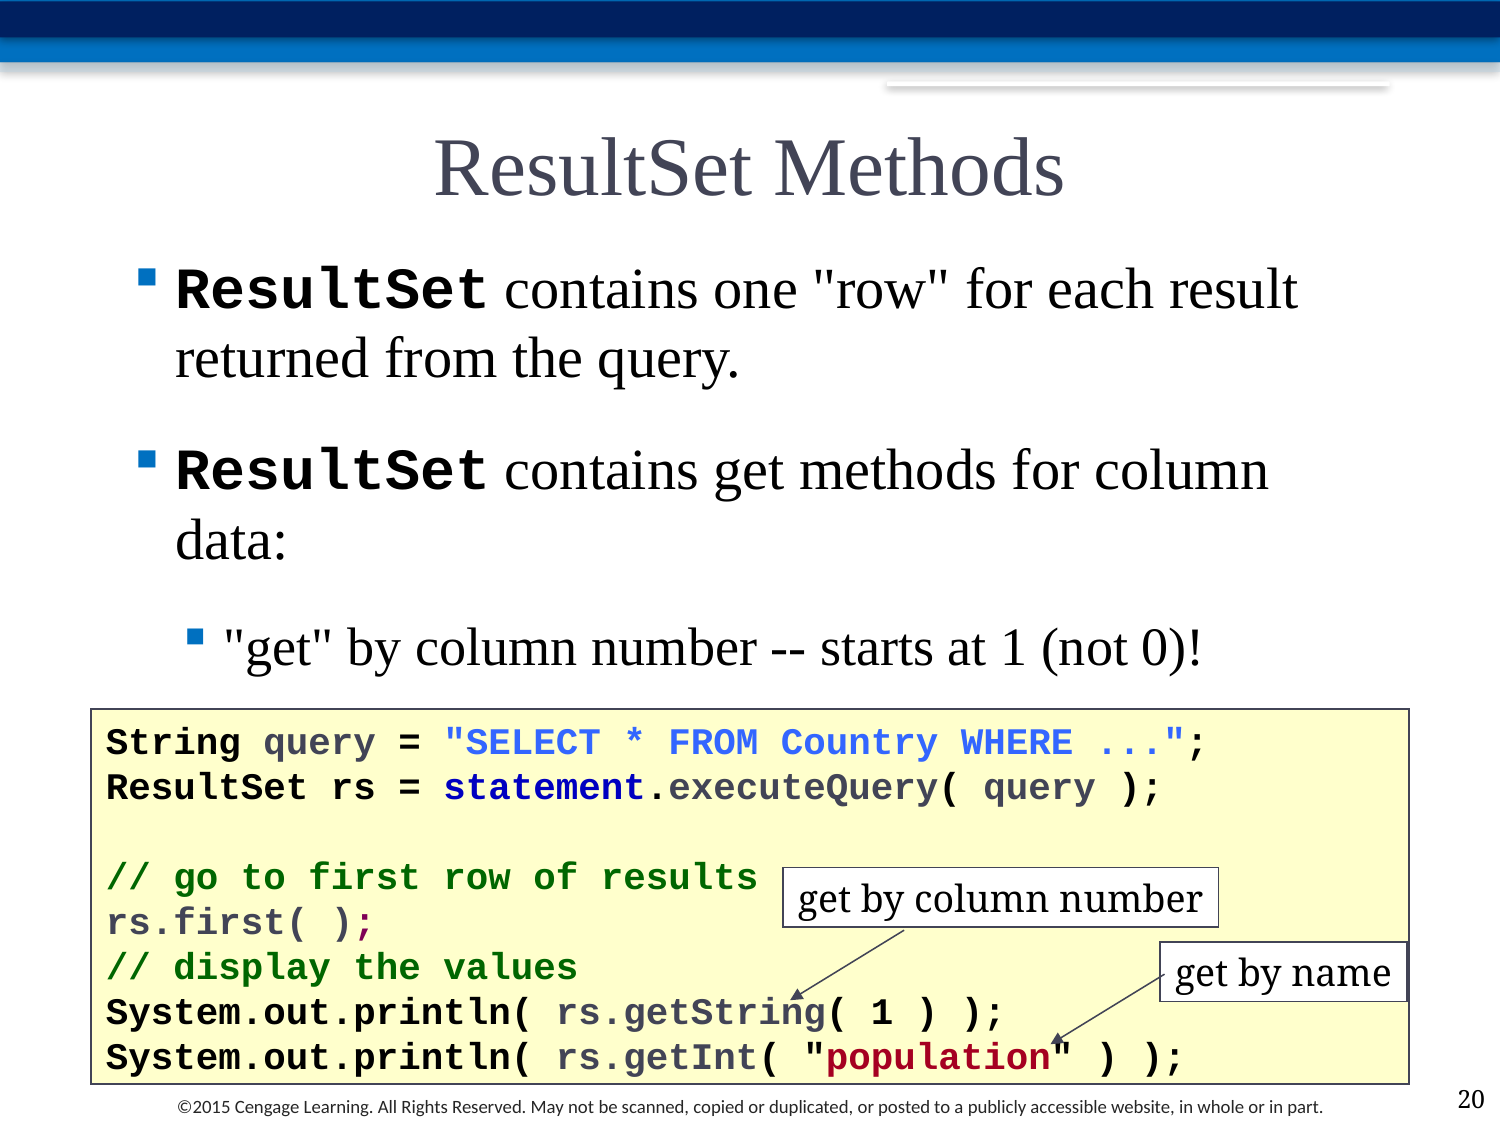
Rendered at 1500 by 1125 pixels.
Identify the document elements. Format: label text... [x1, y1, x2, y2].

list ResultSet contains one "row" for each result returned from the query. ResultSet contains get methods for column data: "get" by column number -- starts at 1 (not 0)! "get" by column name -- field names in table/query. [100, 242, 1400, 670]
title ResultSet Methods [75, 75, 1425, 250]
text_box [90, 709, 1410, 1088]
slide_number 20 [1425, 1074, 1500, 1125]
